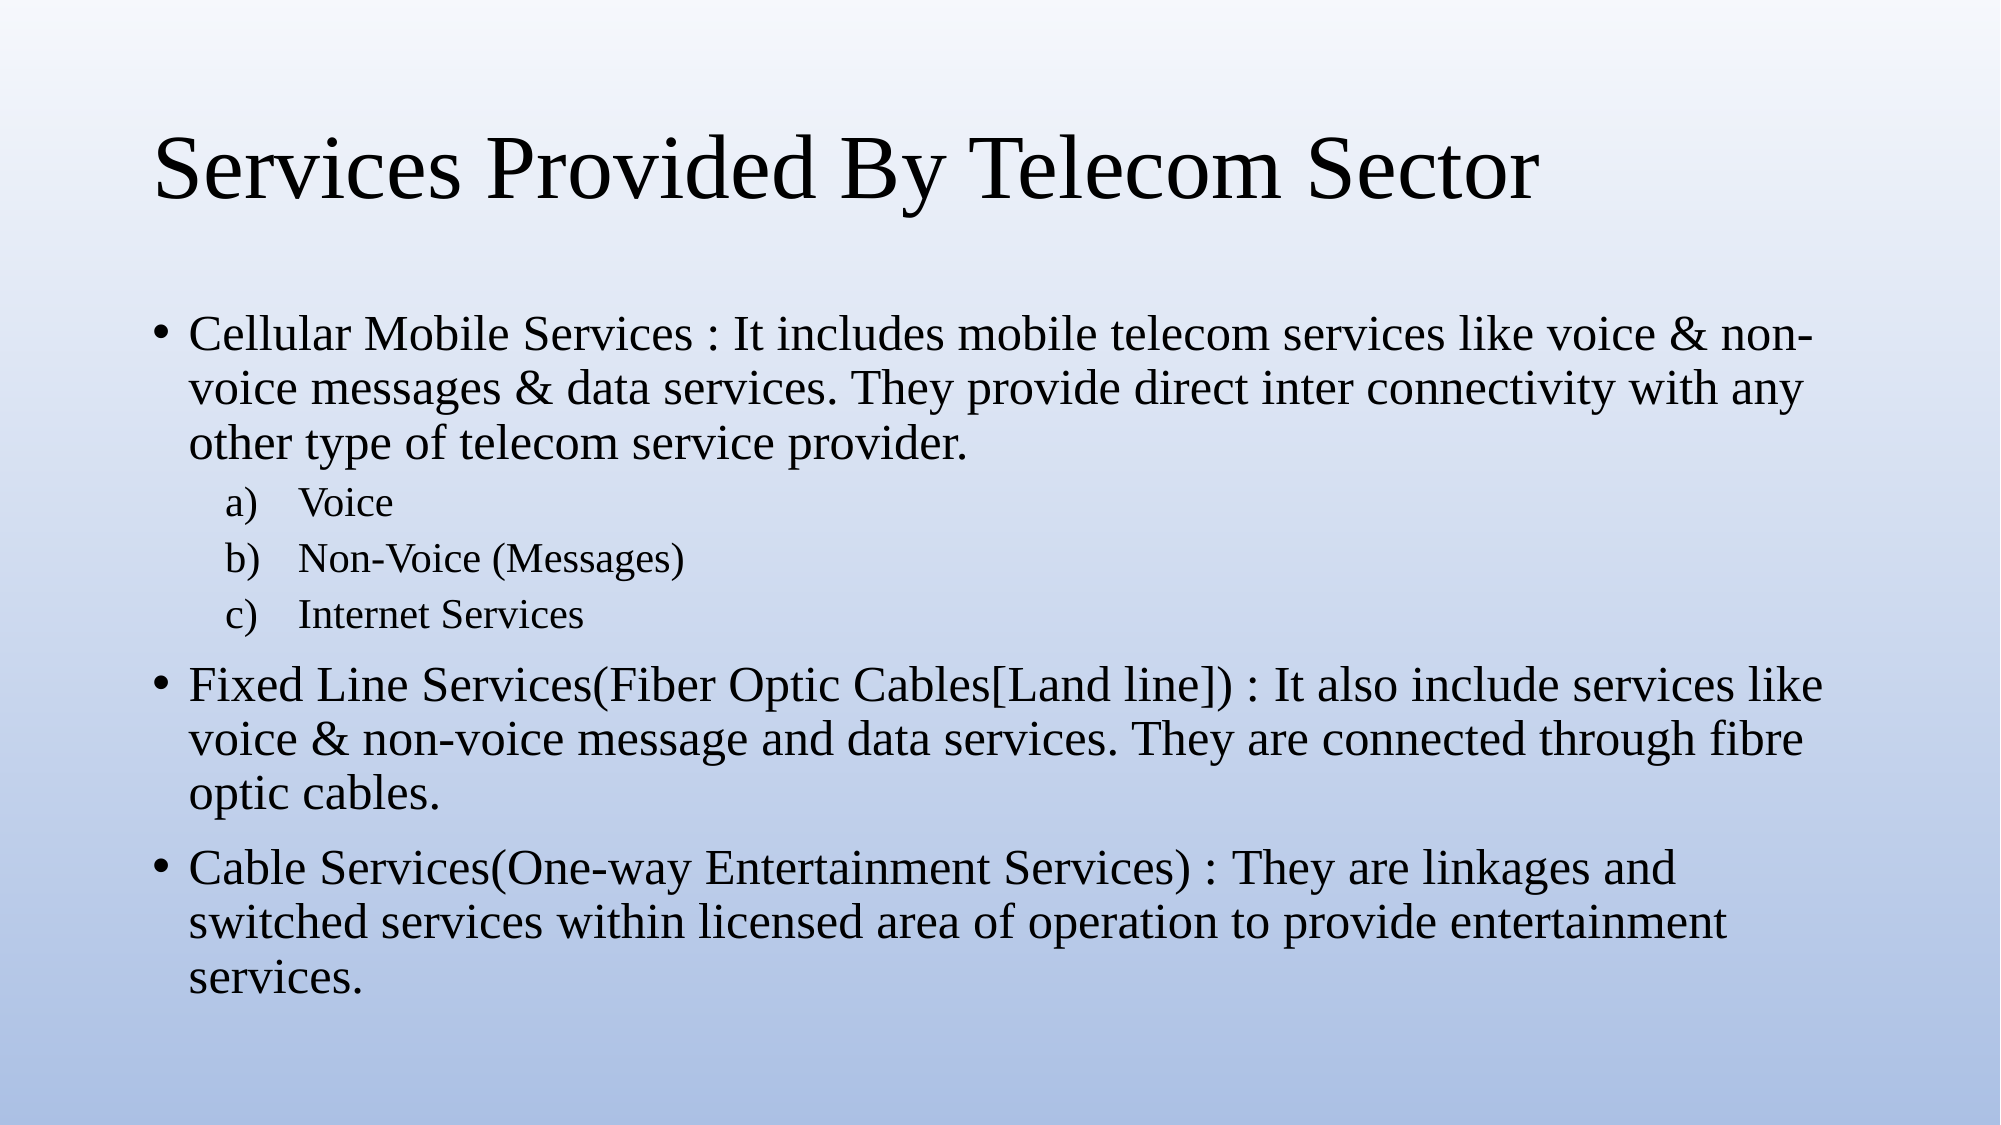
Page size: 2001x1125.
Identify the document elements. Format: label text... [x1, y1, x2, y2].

title Services Provided By Telecom Sector [137, 59, 1863, 278]
list Cellular Mobile Services : It includes mobile telecom services like voice & non-voice messages & data services. They provide direct inter connectivity with any other type of telecom service provider. Voice Non-Voice (Messages) Internet Services Fixed Line Services(Fiber Optic Cables[Land line]) : It also include services like voice & non-voice message and data services. They are connected through fibre optic cables. Cable Services(One-way Entertainment Services) : They are linkages and switched services within licensed area of operation to provide entertainment services. [137, 299, 1863, 1014]
